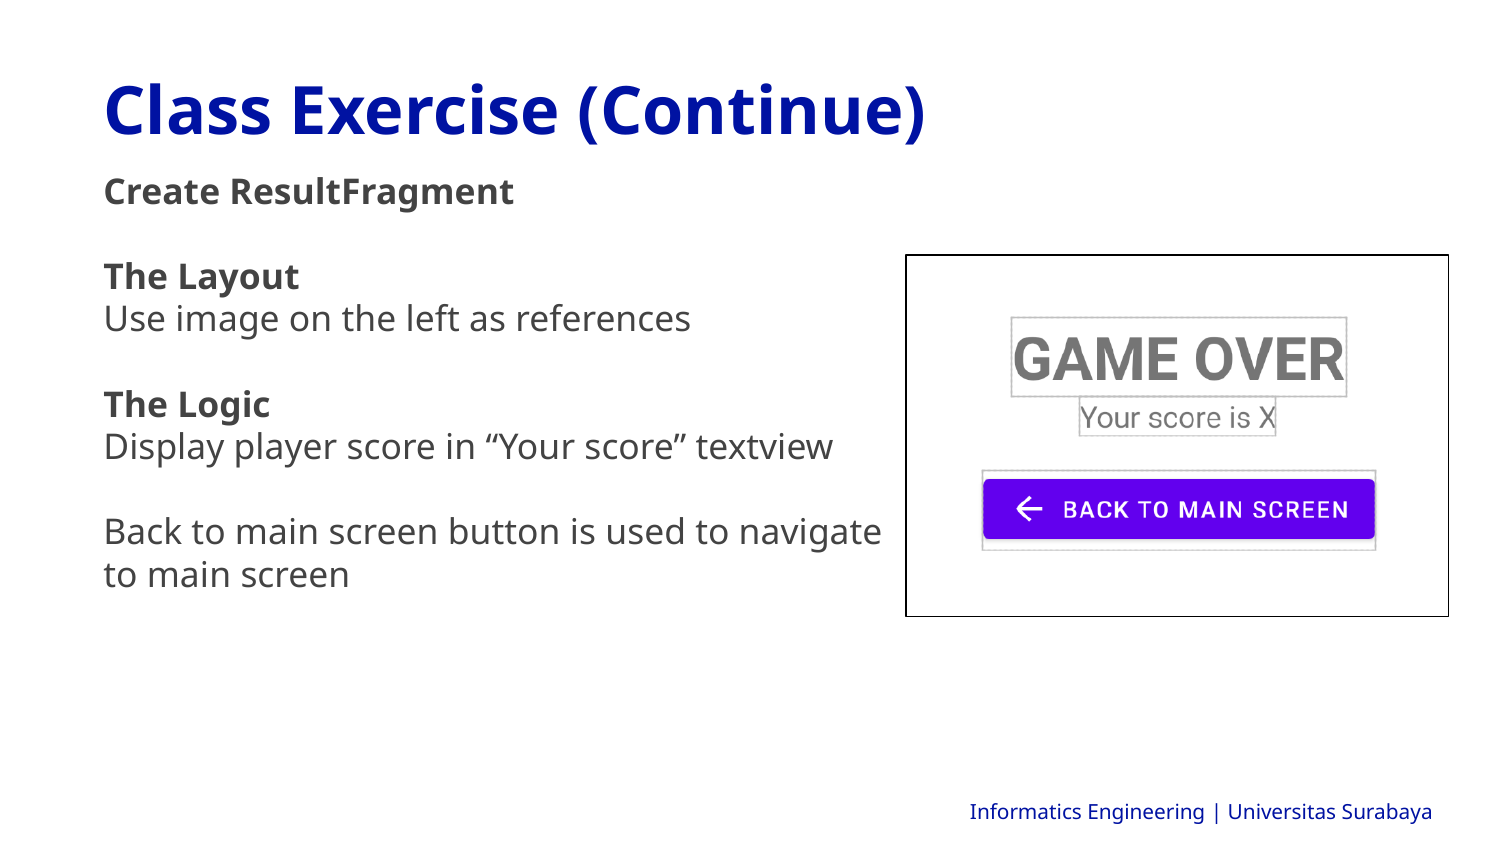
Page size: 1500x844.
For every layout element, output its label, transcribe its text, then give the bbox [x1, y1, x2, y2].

text_box Informatics Engineering | Universitas Surabaya [953, 791, 1448, 828]
title Class Exercise (Continue) [88, 12, 1080, 163]
list Create ResultFragment The Layout Use image on the left as references The Logic Display player score in “Your score” textview Back to main screen button is used to navigate to main screen [88, 163, 919, 686]
picture [906, 255, 1448, 616]
